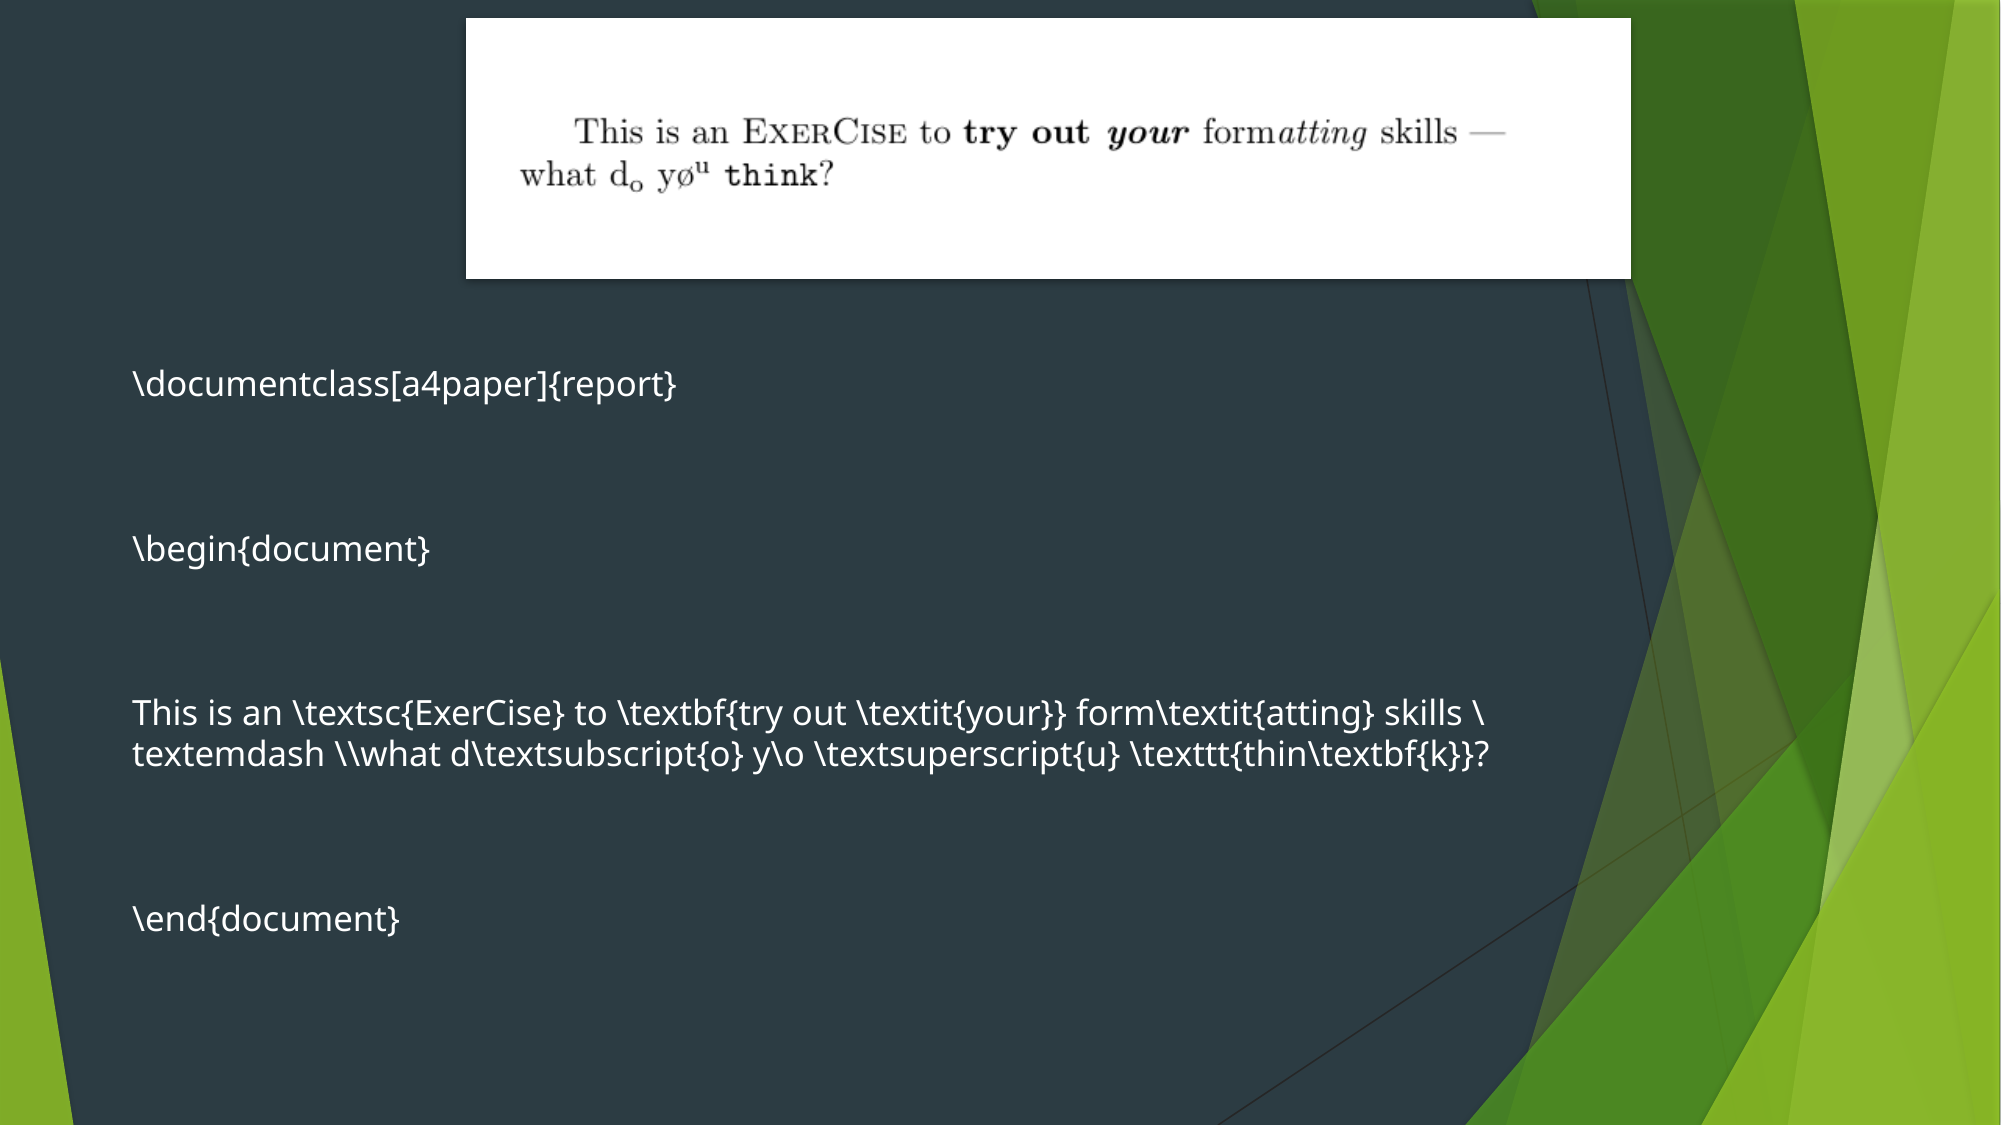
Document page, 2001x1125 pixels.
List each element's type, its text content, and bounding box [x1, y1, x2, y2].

list \documentclass[a4paper]{report} \begin{document} This is an \textsc{ExerCise} to \textbf{try out \textit{your}} form\textit{atting} skills \textemdash \\what d\textsubscript{o} y\o \textsuperscript{u} \texttt{thin\textbf{k}}? \end{document} [111, 354, 1522, 992]
picture [479, 32, 1617, 265]
